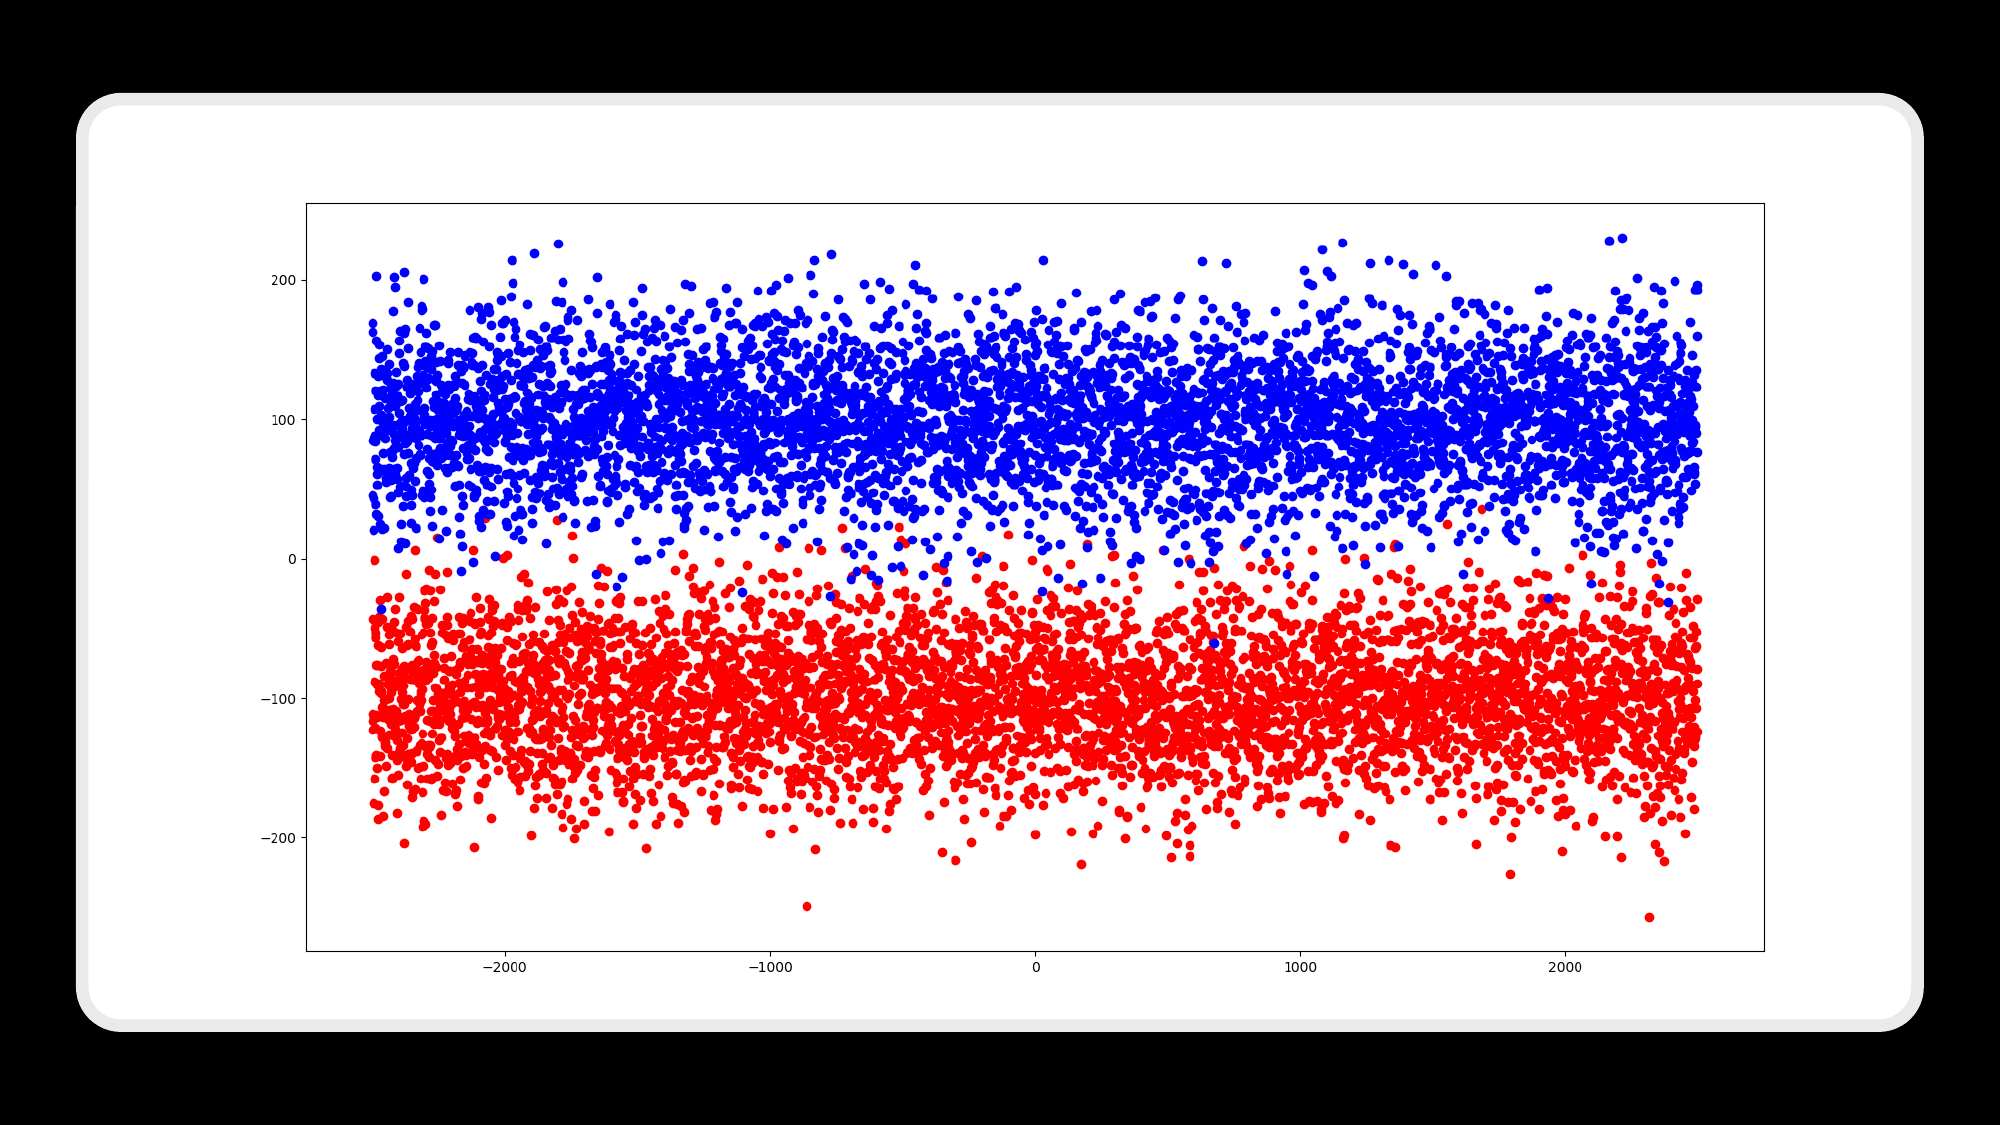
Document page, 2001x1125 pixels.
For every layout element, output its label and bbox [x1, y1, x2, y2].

picture [82, 99, 1918, 1026]
